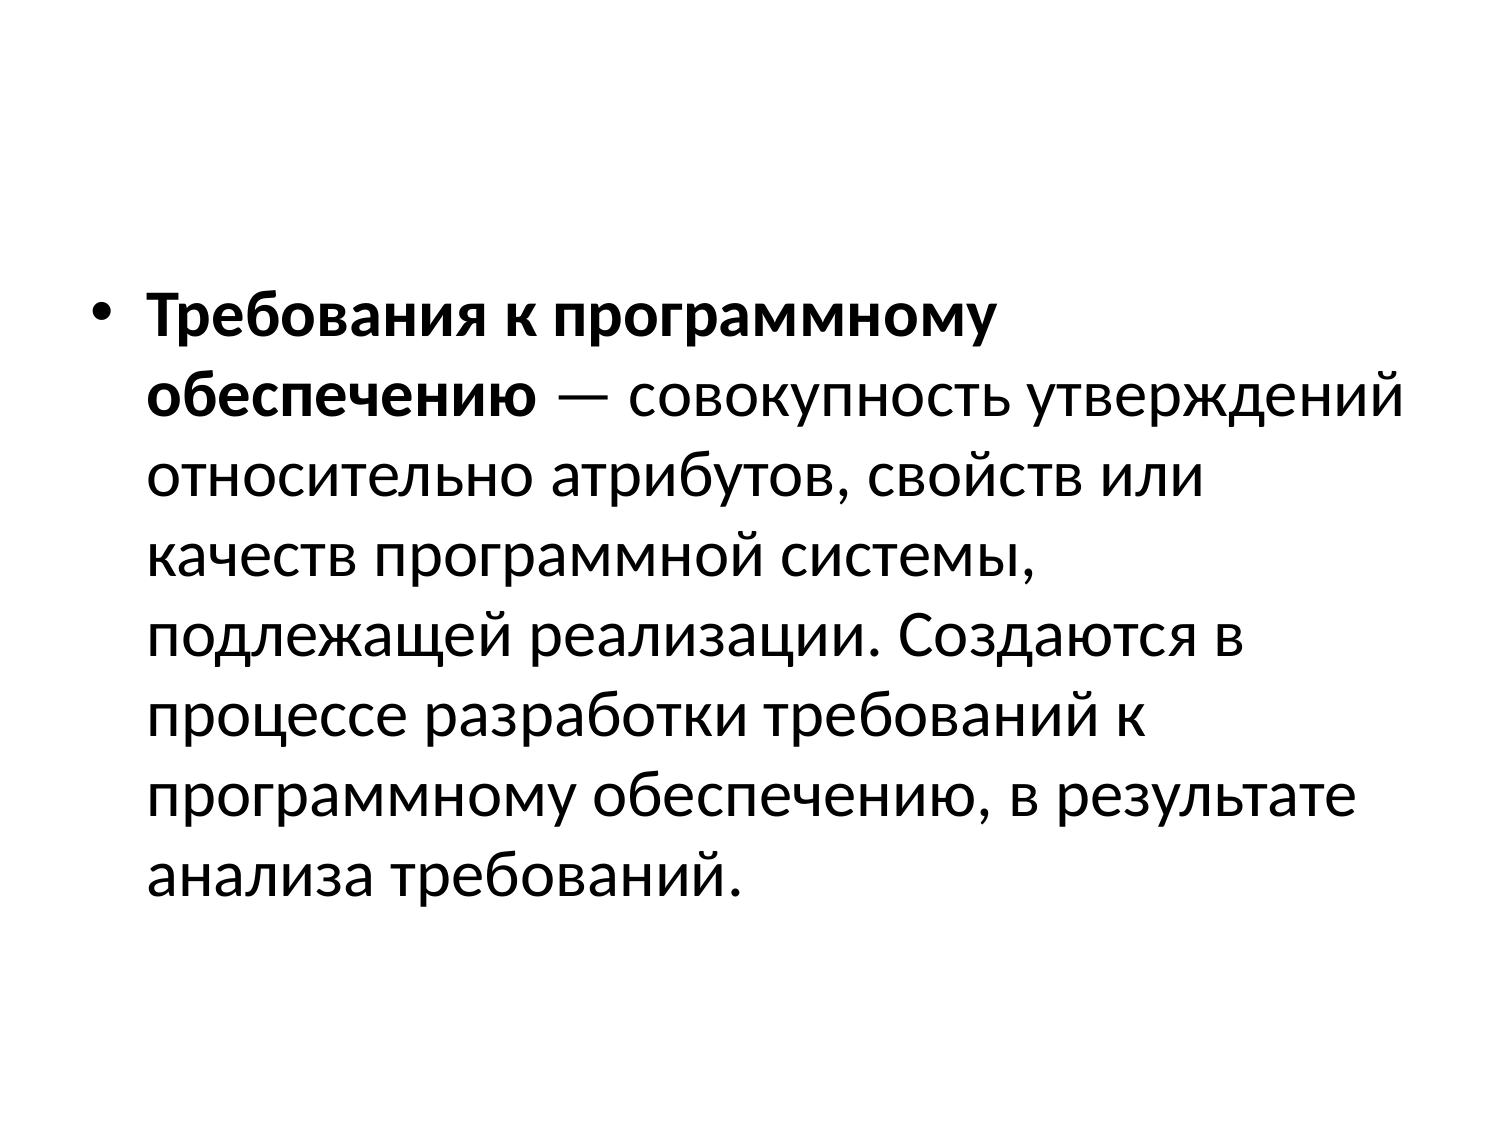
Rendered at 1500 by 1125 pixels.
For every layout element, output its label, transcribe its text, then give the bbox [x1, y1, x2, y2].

list Требования к программному обеспечению — совокупность утверждений относительно атрибутов, свойств или качеств программной системы, подлежащей реализации. Создаются в процессе разработки требований к программному обеспечению, в результате анализа требований. [75, 262, 1425, 1005]
